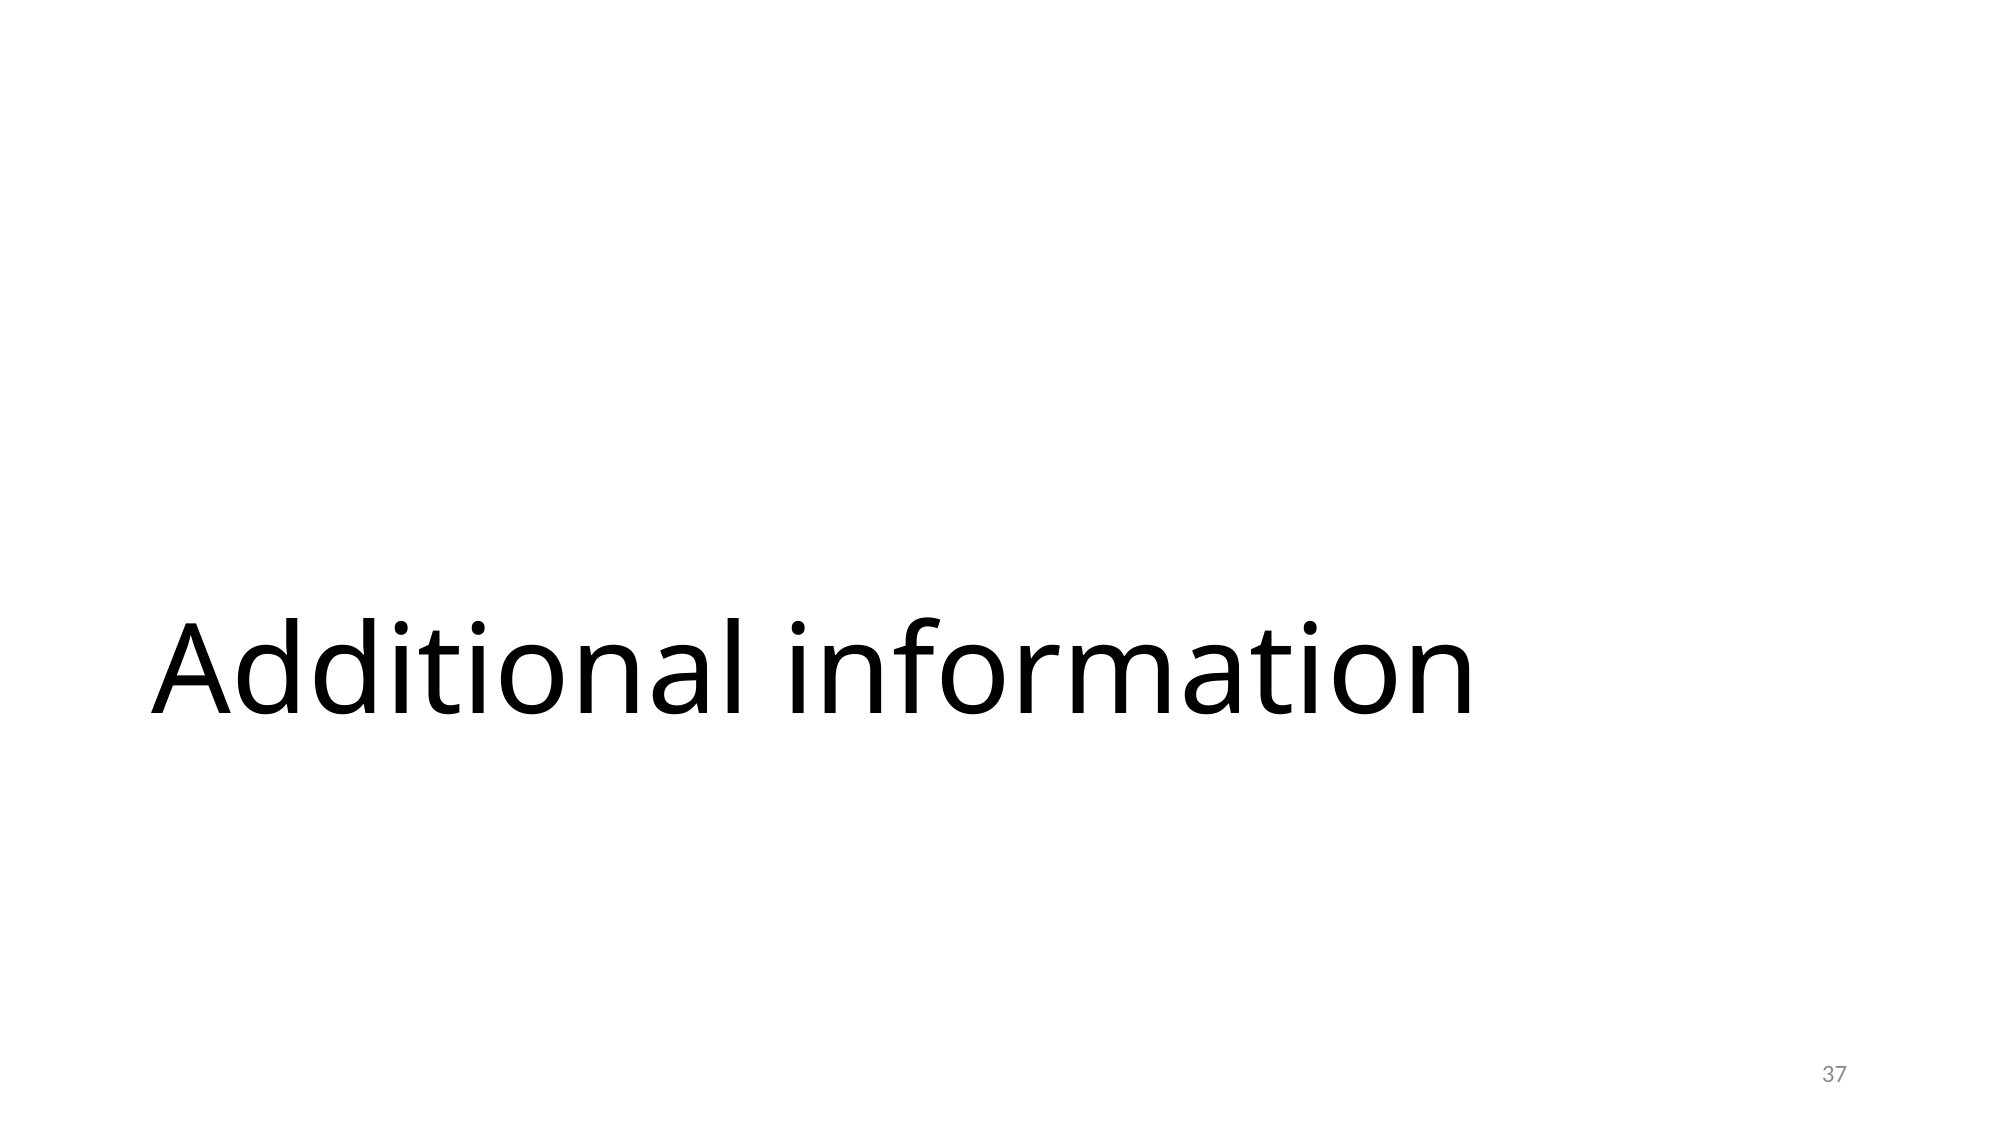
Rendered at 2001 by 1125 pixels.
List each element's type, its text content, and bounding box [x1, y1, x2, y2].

slide_number 37 [1412, 1042, 1863, 1103]
title Additional information [136, 280, 1862, 749]
